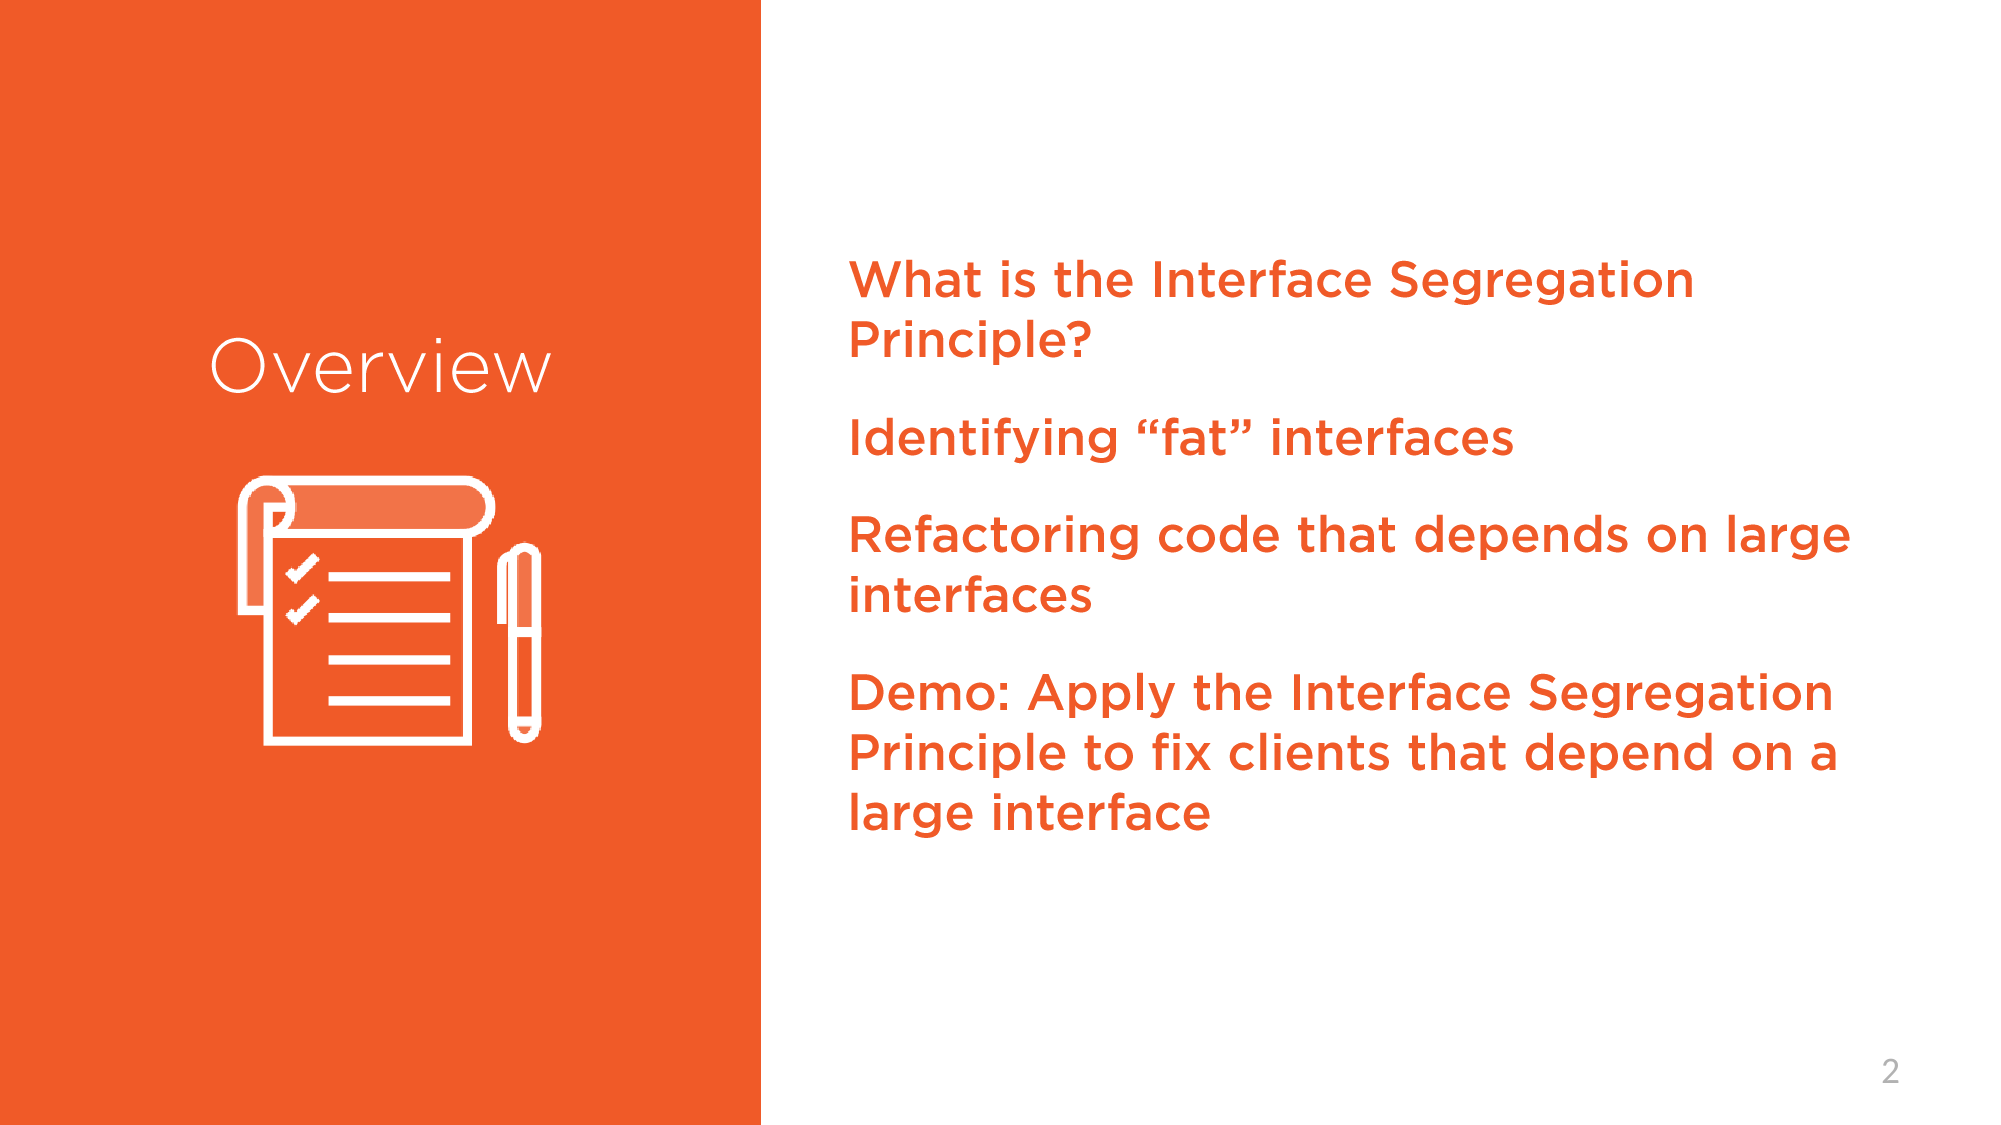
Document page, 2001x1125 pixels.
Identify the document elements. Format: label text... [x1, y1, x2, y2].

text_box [846, 248, 1736, 370]
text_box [846, 503, 1893, 625]
picture [0, 0, 761, 1125]
slide_number 2 [1440, 1046, 1900, 1103]
picture [846, 406, 1540, 467]
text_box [846, 661, 1878, 842]
